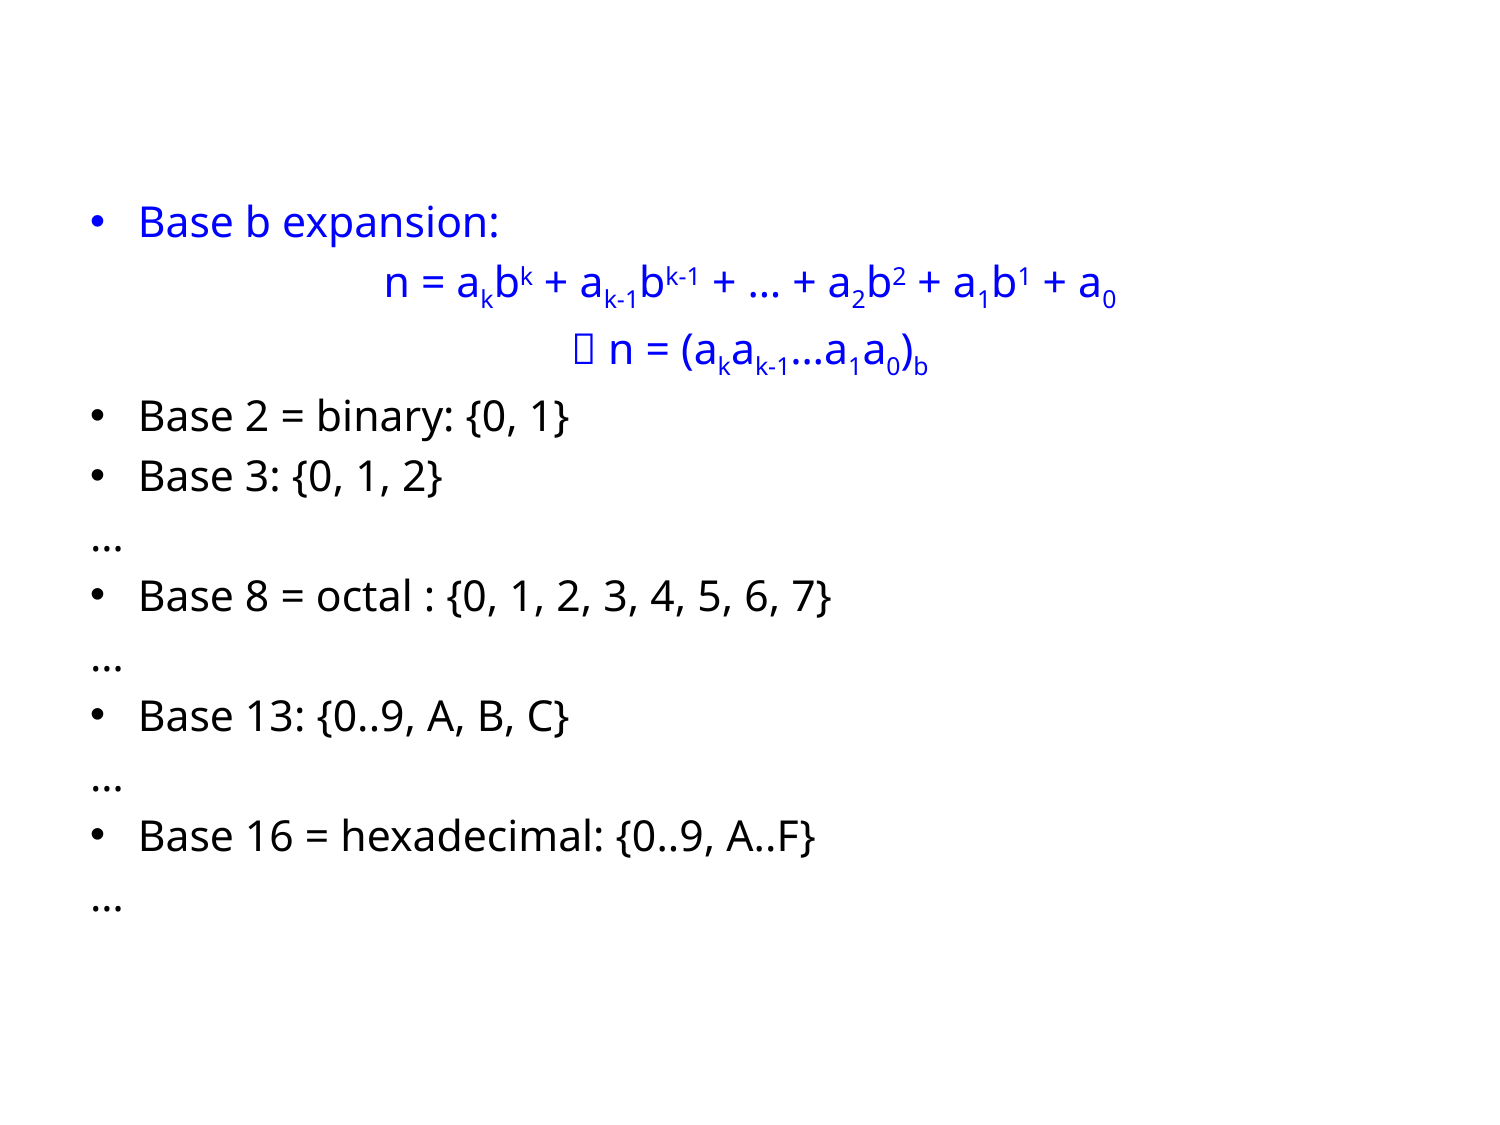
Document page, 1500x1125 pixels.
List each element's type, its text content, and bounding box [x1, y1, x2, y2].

list Base b expansion: n = akbk + ak-1bk-1 + … + a2b2 + a1b1 + a0  n = (akak-1…a1a0)b Base 2 = binary: {0, 1} Base 3: {0, 1, 2} … Base 8 = octal : {0, 1, 2, 3, 4, 5, 6, 7} … Base 13: {0..9, A, B, C} … Base 16 = hexadecimal: {0..9, A..F} … [75, 187, 1425, 930]
